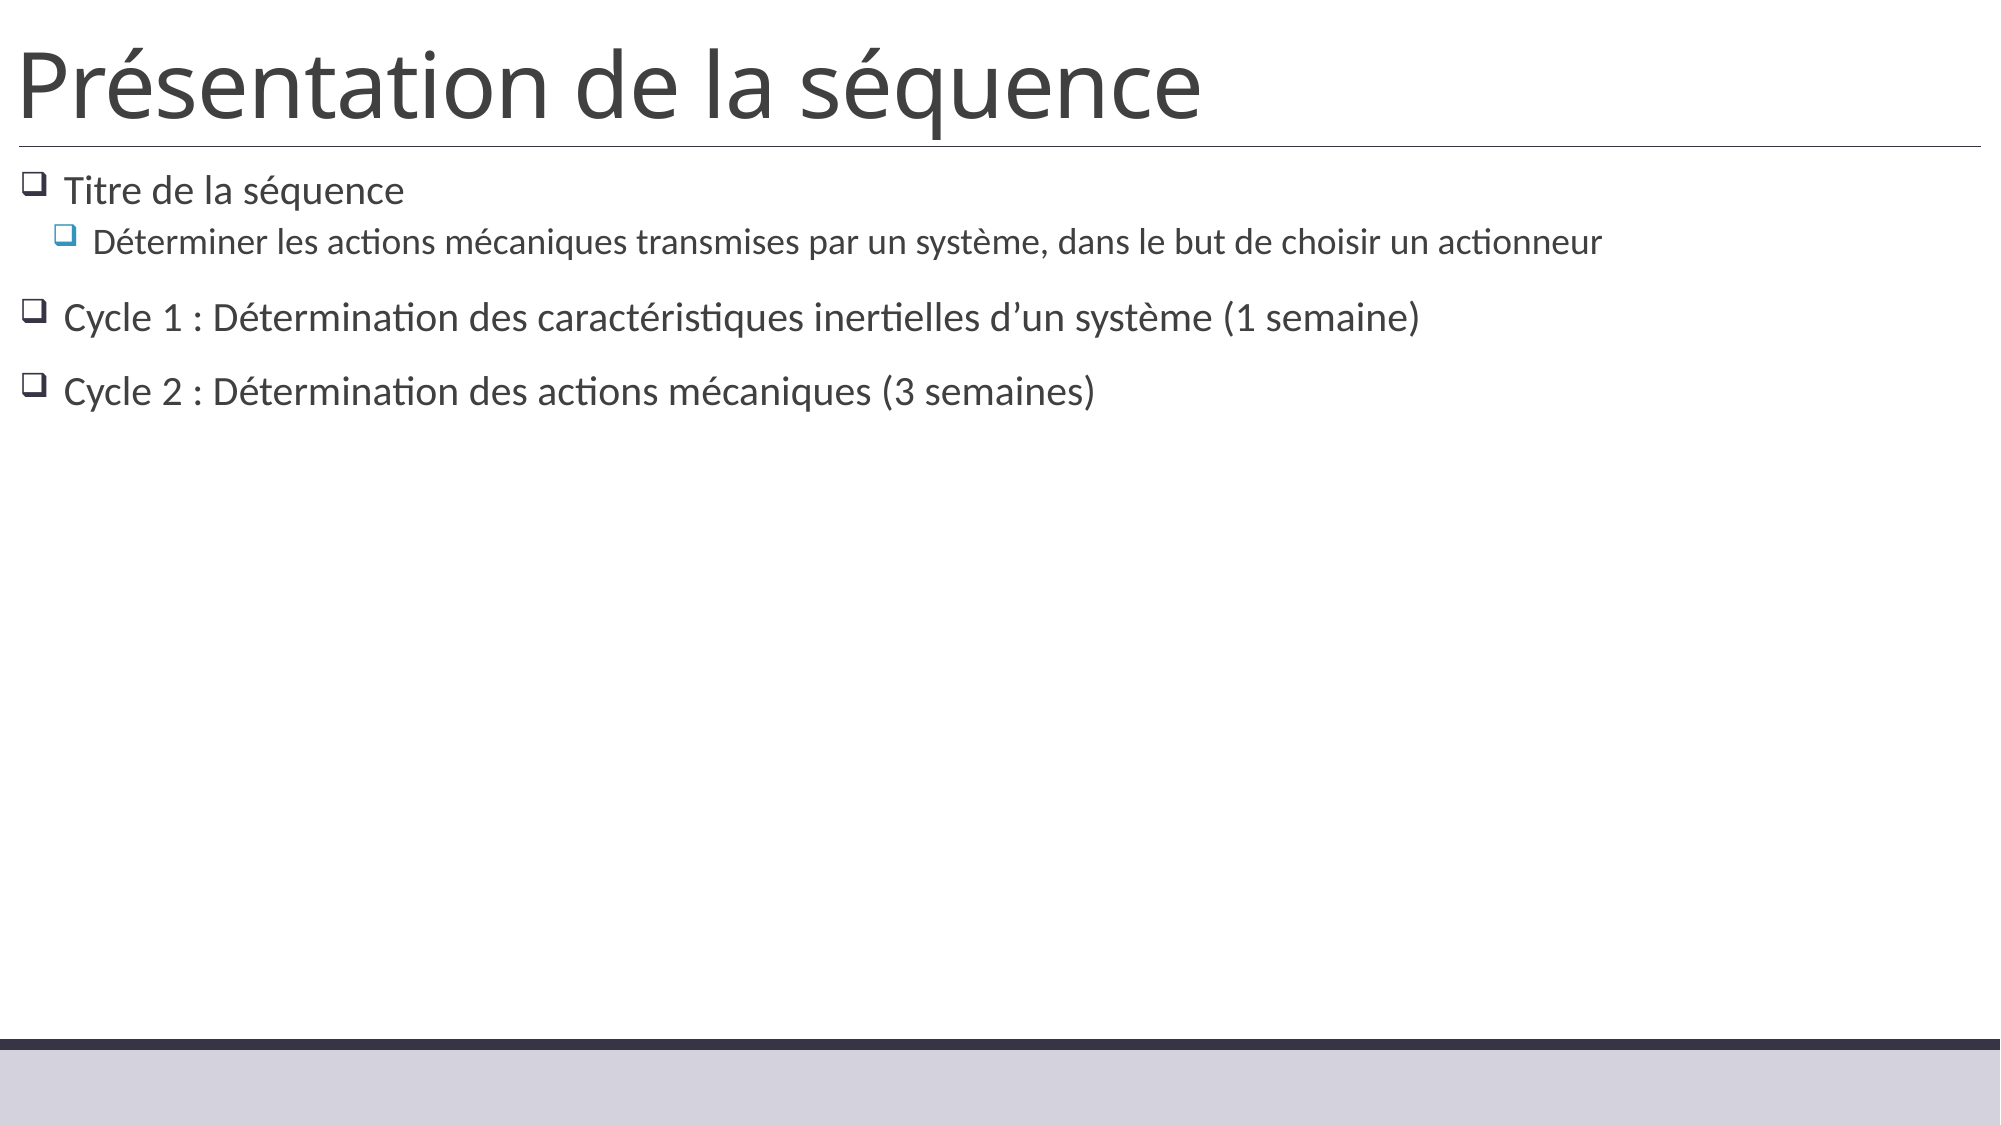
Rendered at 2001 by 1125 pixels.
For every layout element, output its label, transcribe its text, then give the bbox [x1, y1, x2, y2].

title Présentation de la séquence [0, 0, 2000, 145]
list Titre de la séquence Déterminer les actions mécaniques transmises par un système, dans le but de choisir un actionneur Cycle 1 : Détermination des caractéristiques inertielles d’un système (1 semaine) Cycle 2 : Détermination des actions mécaniques (3 semaines) [19, 161, 1981, 1023]
